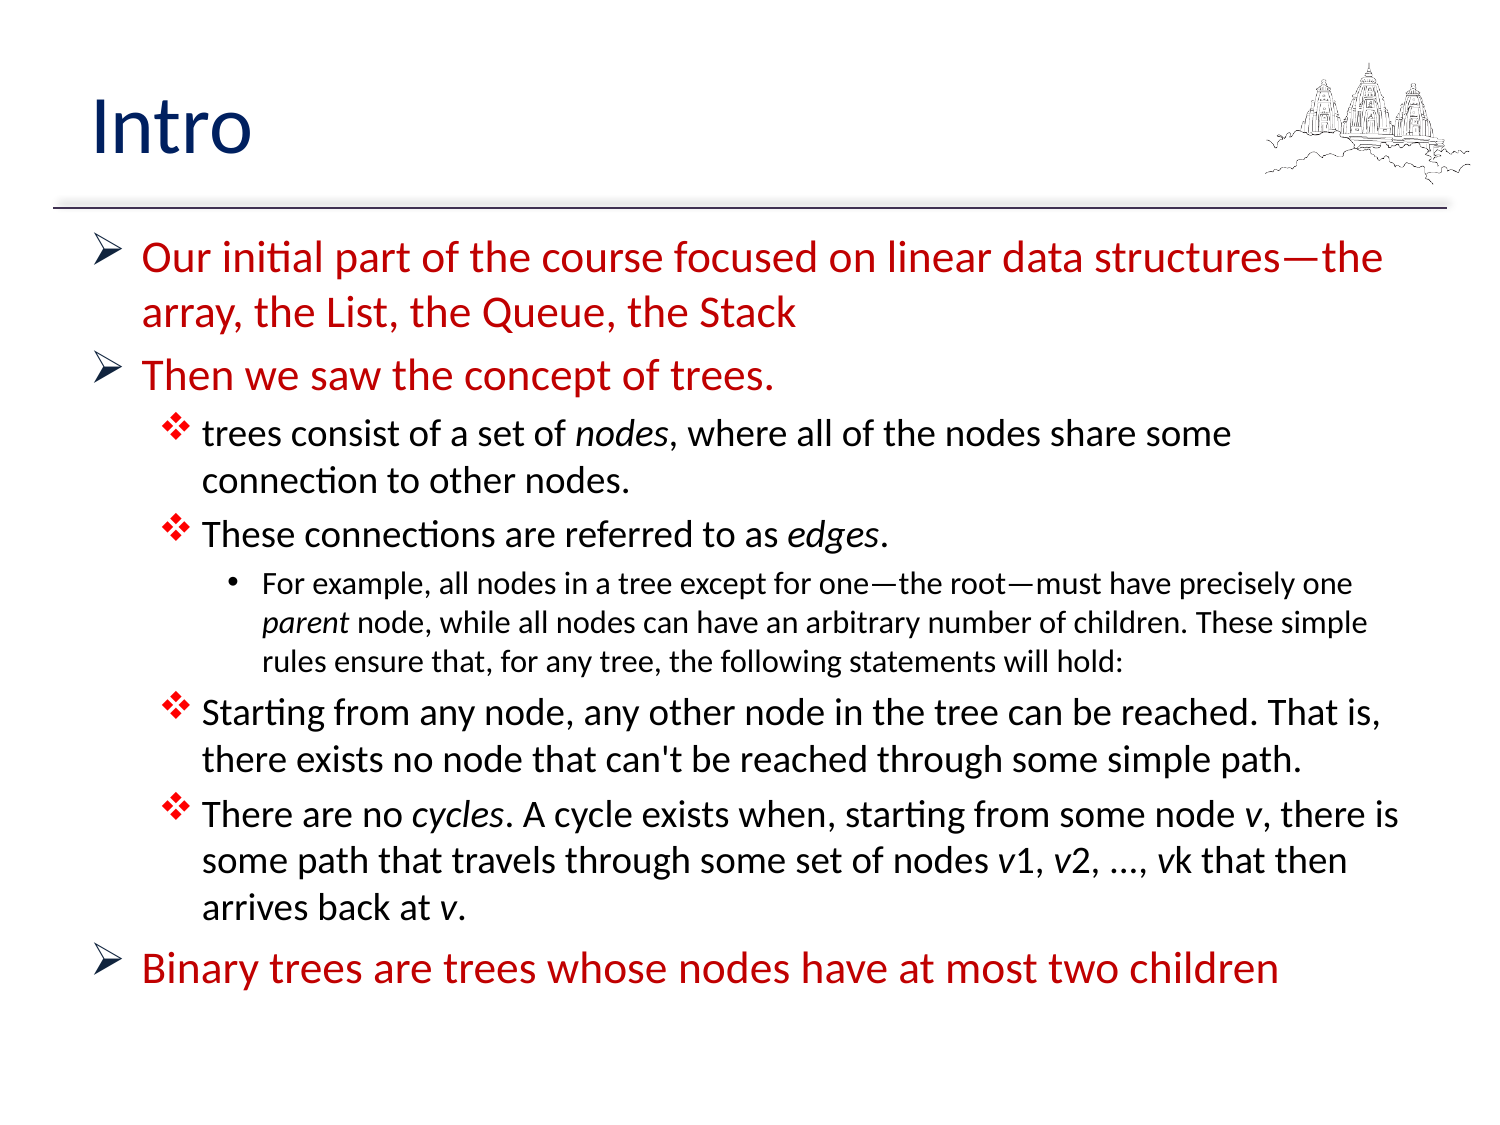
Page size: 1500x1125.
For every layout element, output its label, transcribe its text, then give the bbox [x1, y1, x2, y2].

picture [1425, 62, 1471, 185]
list Our initial part of the course focused on linear data structures—the array, the List, the Queue, the Stack Then we saw the concept of trees. trees consist of a set of nodes, where all of the nodes share some connection to other nodes. These connections are referred to as edges. For example, all nodes in a tree except for one—the root—must have precisely one parent node, while all nodes can have an arbitrary number of children. These simple rules ensure that, for any tree, the following statements will hold: Starting from any node, any other node in the tree can be reached. That is, there exists no node that can't be reached through some simple path. There are no cycles. A cycle exists when, starting from some node v, there is some path that travels through some set of nodes v1, v2, ..., vk that then arrives back at v. Binary trees are trees whose nodes have at most two children [75, 219, 1425, 1005]
title Intro [75, 45, 1425, 197]
